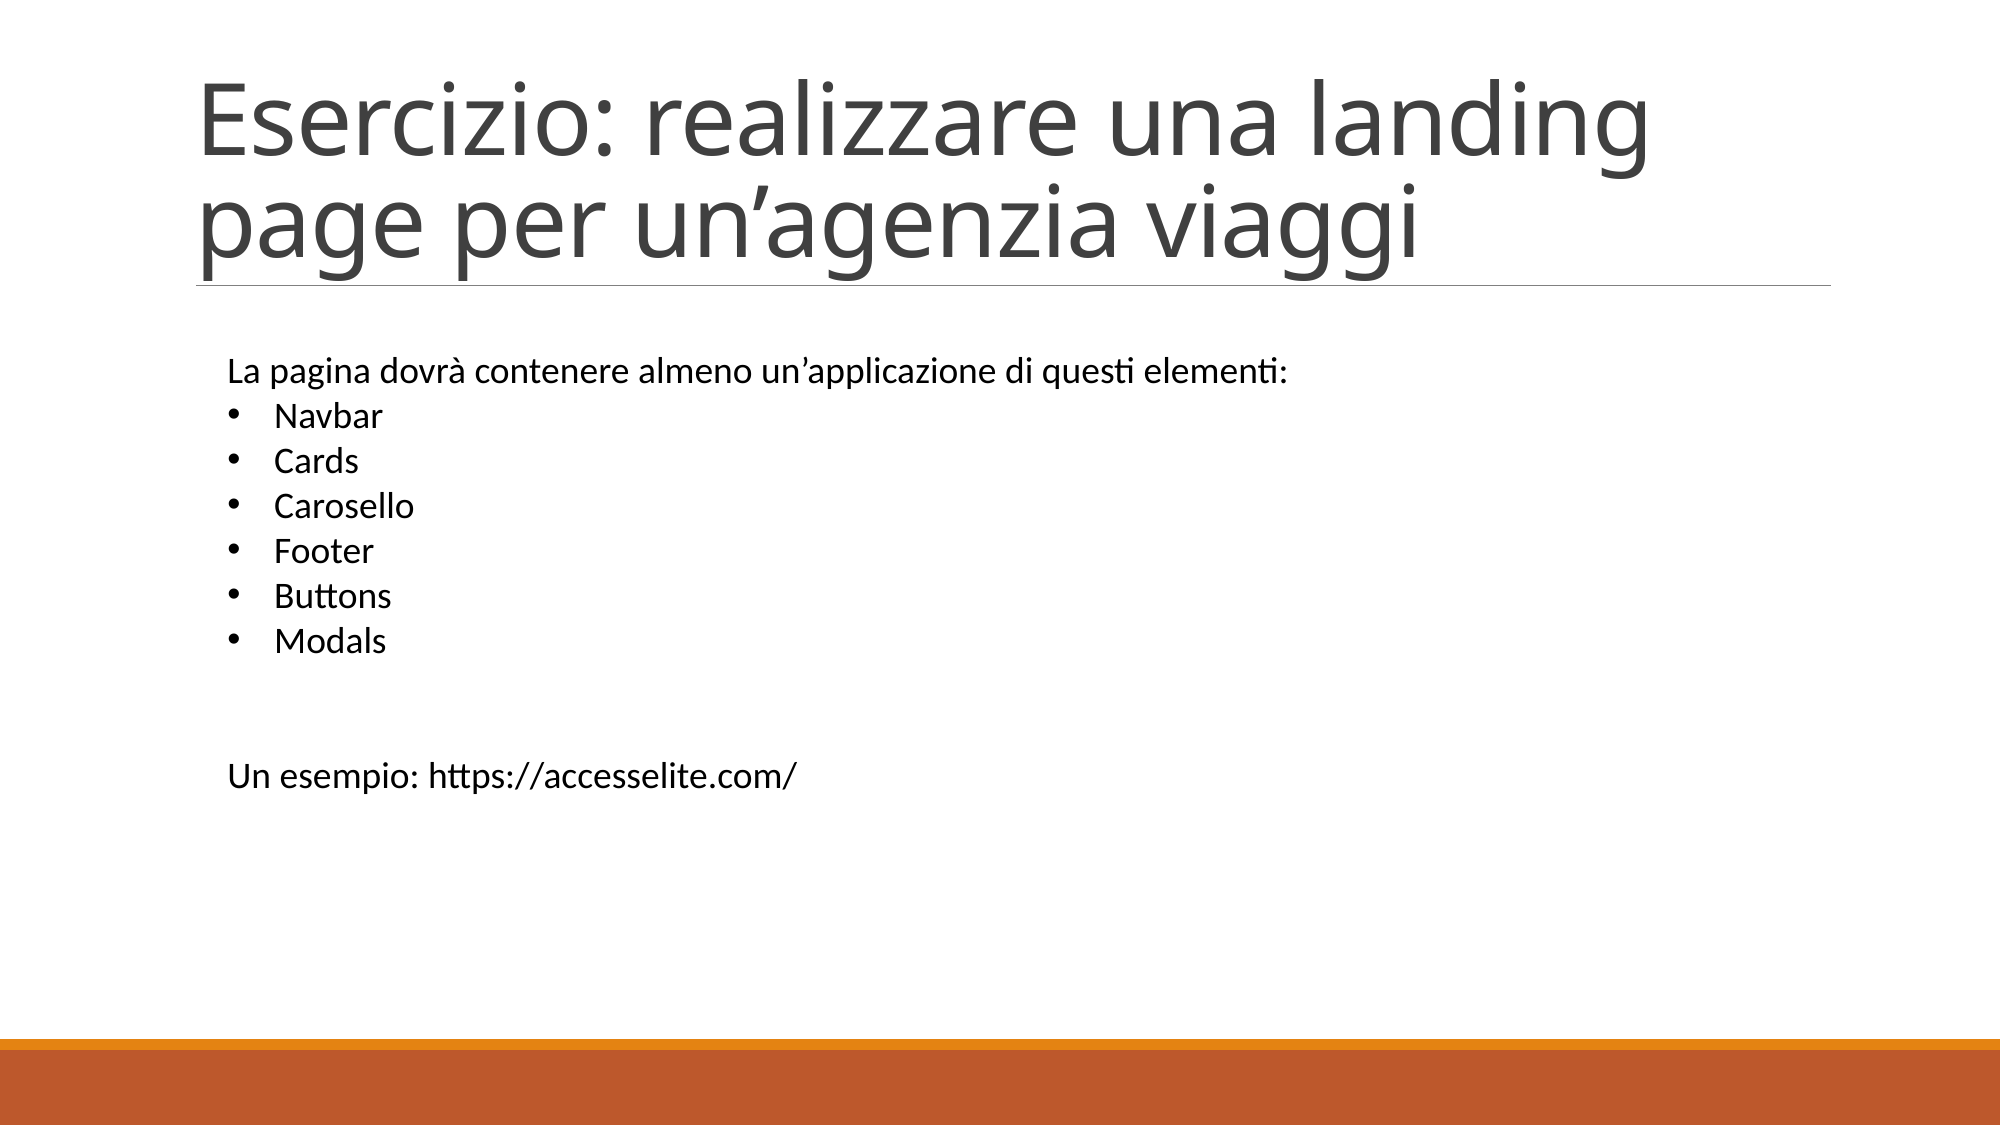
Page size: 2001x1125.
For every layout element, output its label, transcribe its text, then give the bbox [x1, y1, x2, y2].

title Esercizio: realizzare una landing page per un’agenzia viaggi [180, 47, 1830, 285]
text_box La pagina dovrà contenere almeno un’applicazione di questi elementi: Navbar Cards Carosello Footer Buttons Modals Un esempio: https://accesselite.com/ [212, 339, 1768, 804]
